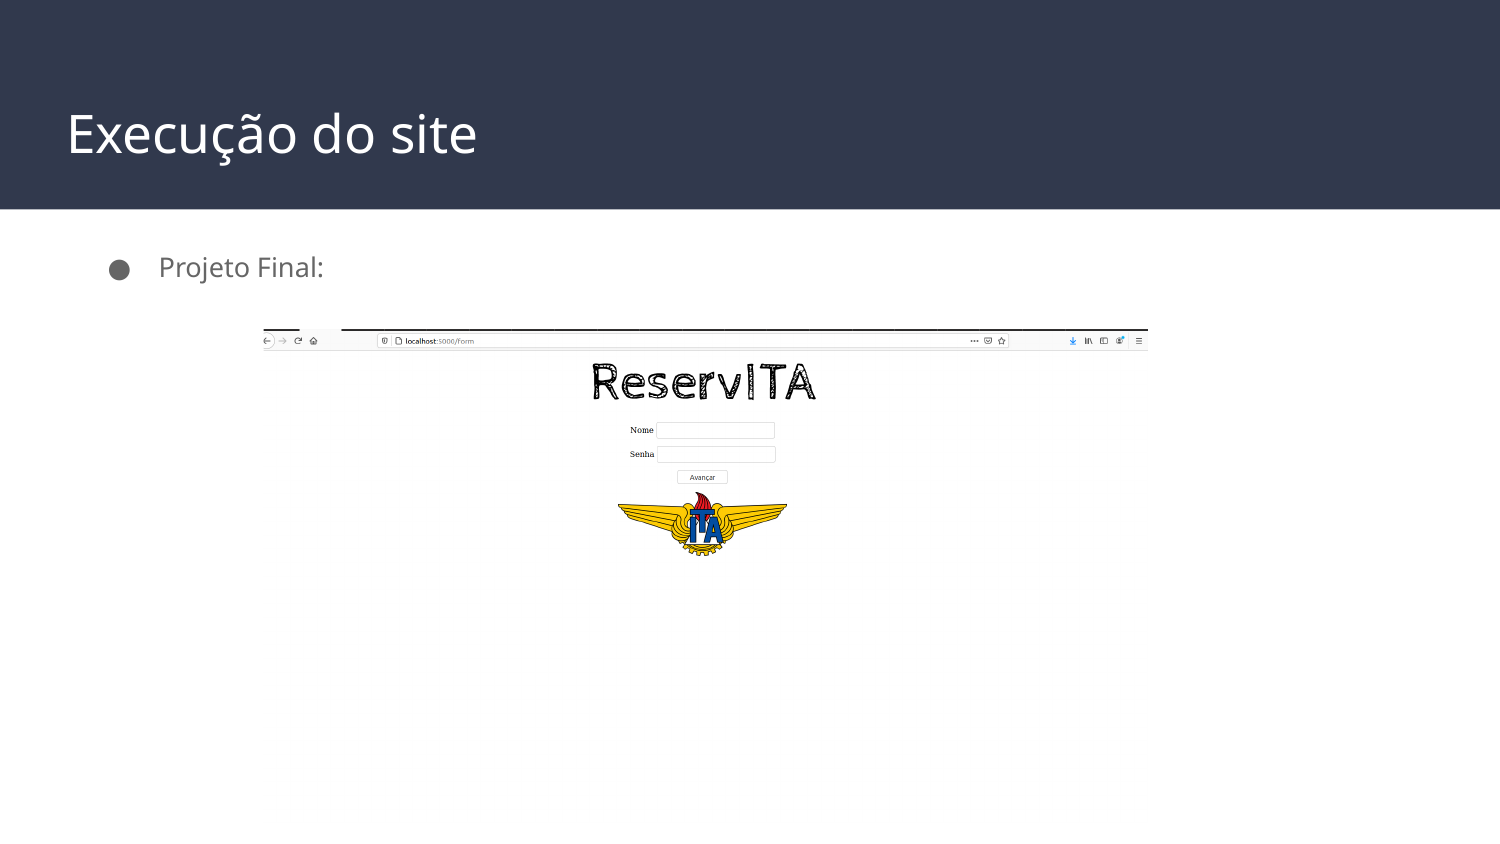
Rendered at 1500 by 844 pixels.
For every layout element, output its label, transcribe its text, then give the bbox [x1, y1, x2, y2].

picture [263, 329, 1149, 824]
list Projeto Final: [68, 215, 777, 477]
title Execução do site [51, 82, 1449, 185]
